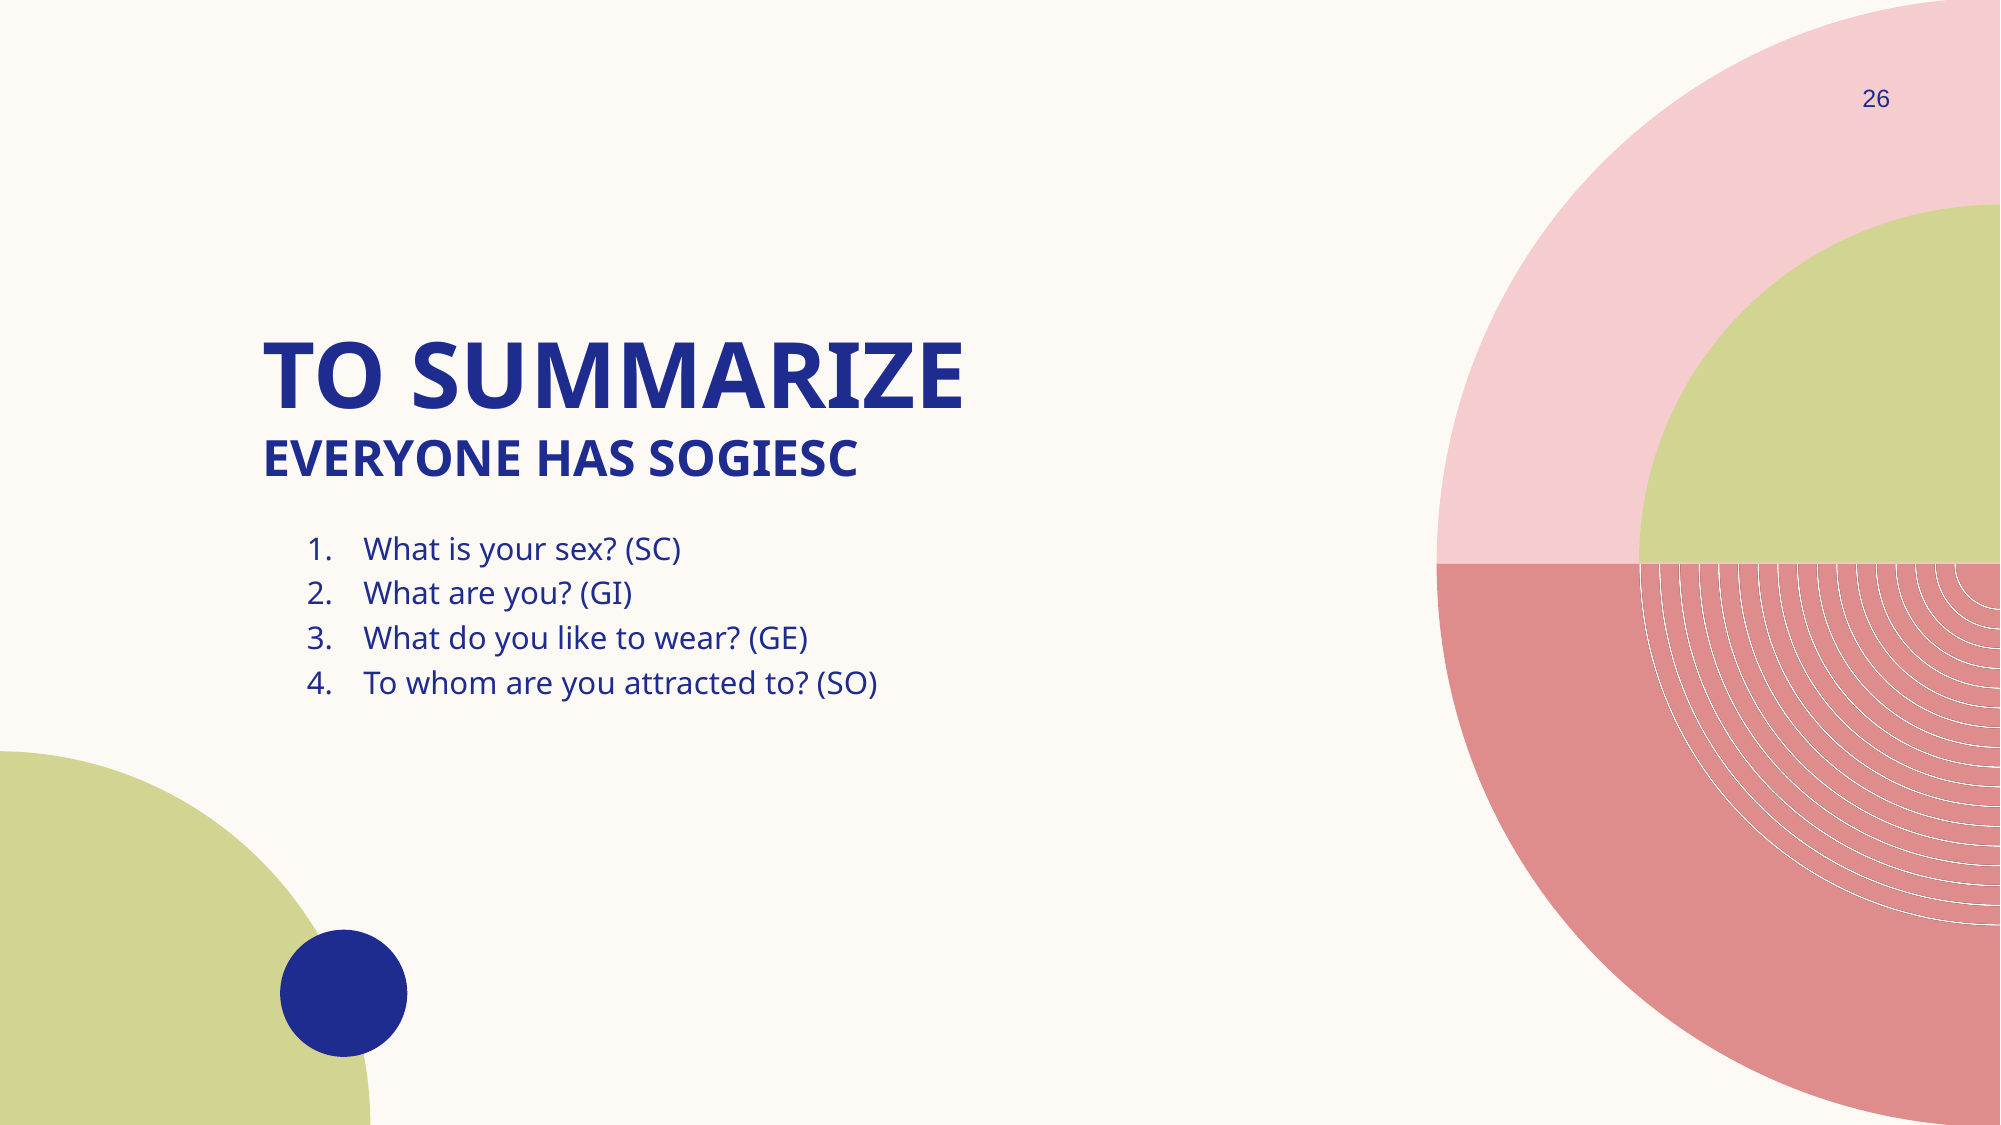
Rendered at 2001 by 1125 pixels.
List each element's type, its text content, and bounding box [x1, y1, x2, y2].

slide_number 26 [1795, 75, 1958, 120]
picture [1639, 564, 2000, 926]
title To SUMMARize Everyone has sogiesc [247, 308, 1358, 435]
list What is your sex? (SC) What are you? (GI) What do you like to wear? (GE) To whom are you attracted to? (SO) [291, 521, 1257, 965]
